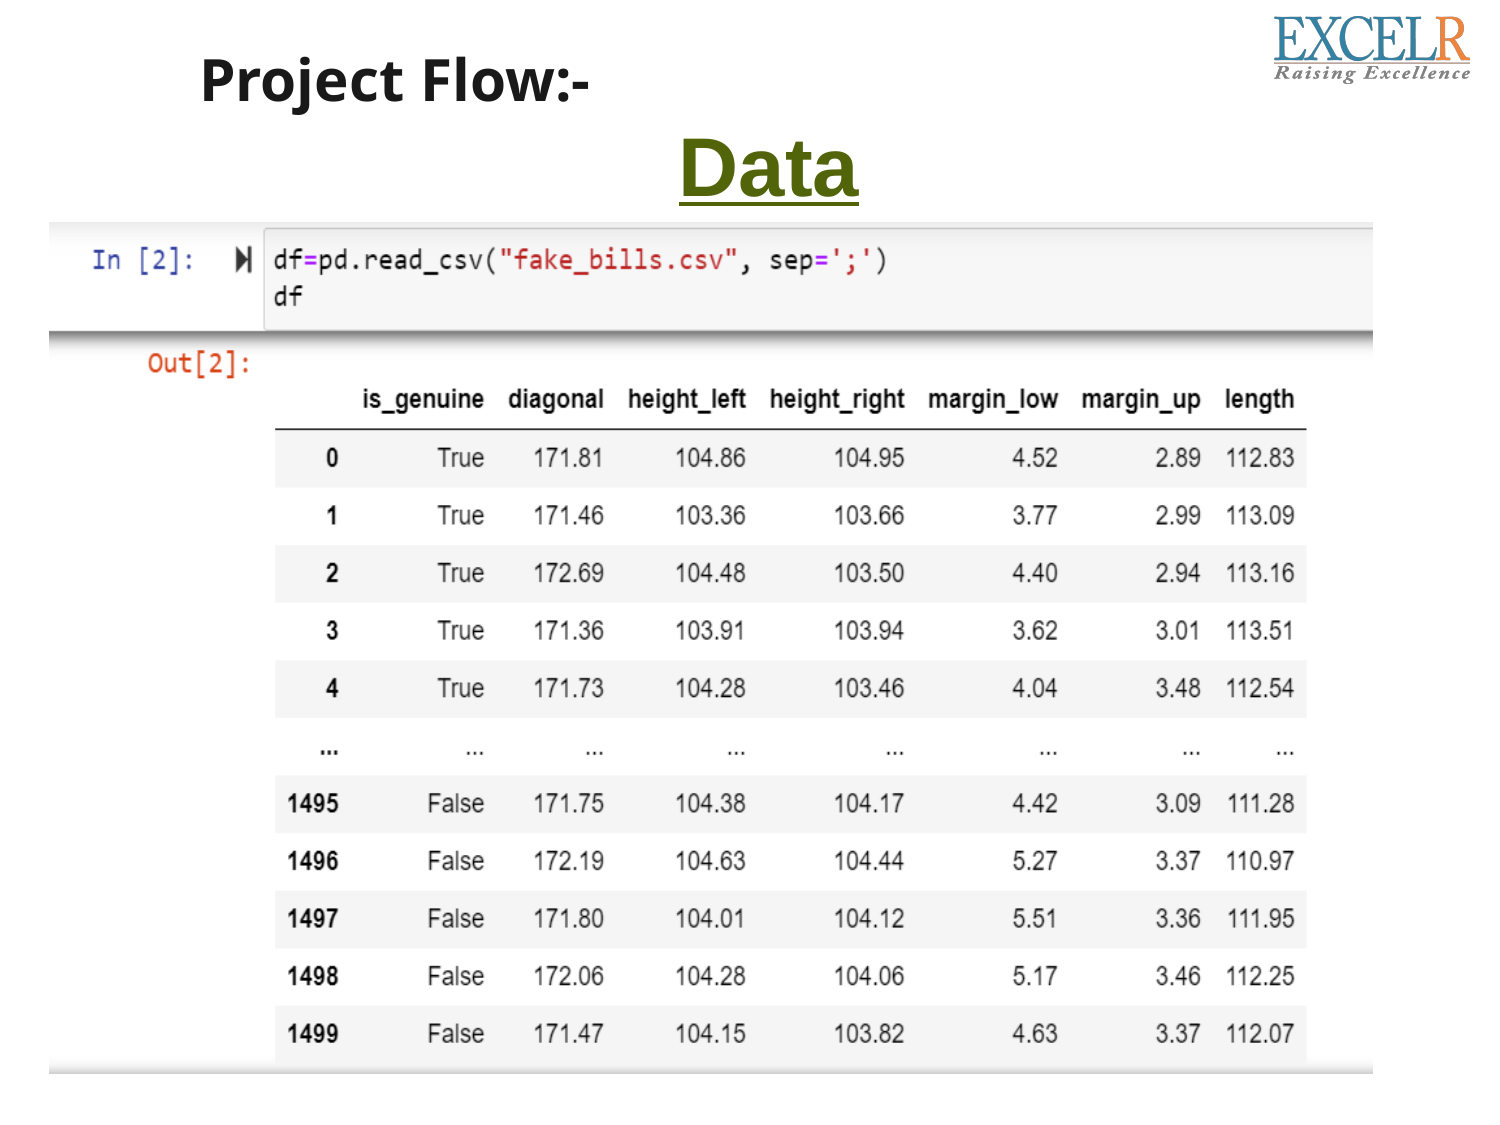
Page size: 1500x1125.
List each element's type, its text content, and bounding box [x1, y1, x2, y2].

picture [48, 222, 1374, 1074]
text_box Project Flow:- Data [167, 35, 1175, 221]
picture [1274, 16, 1470, 85]
